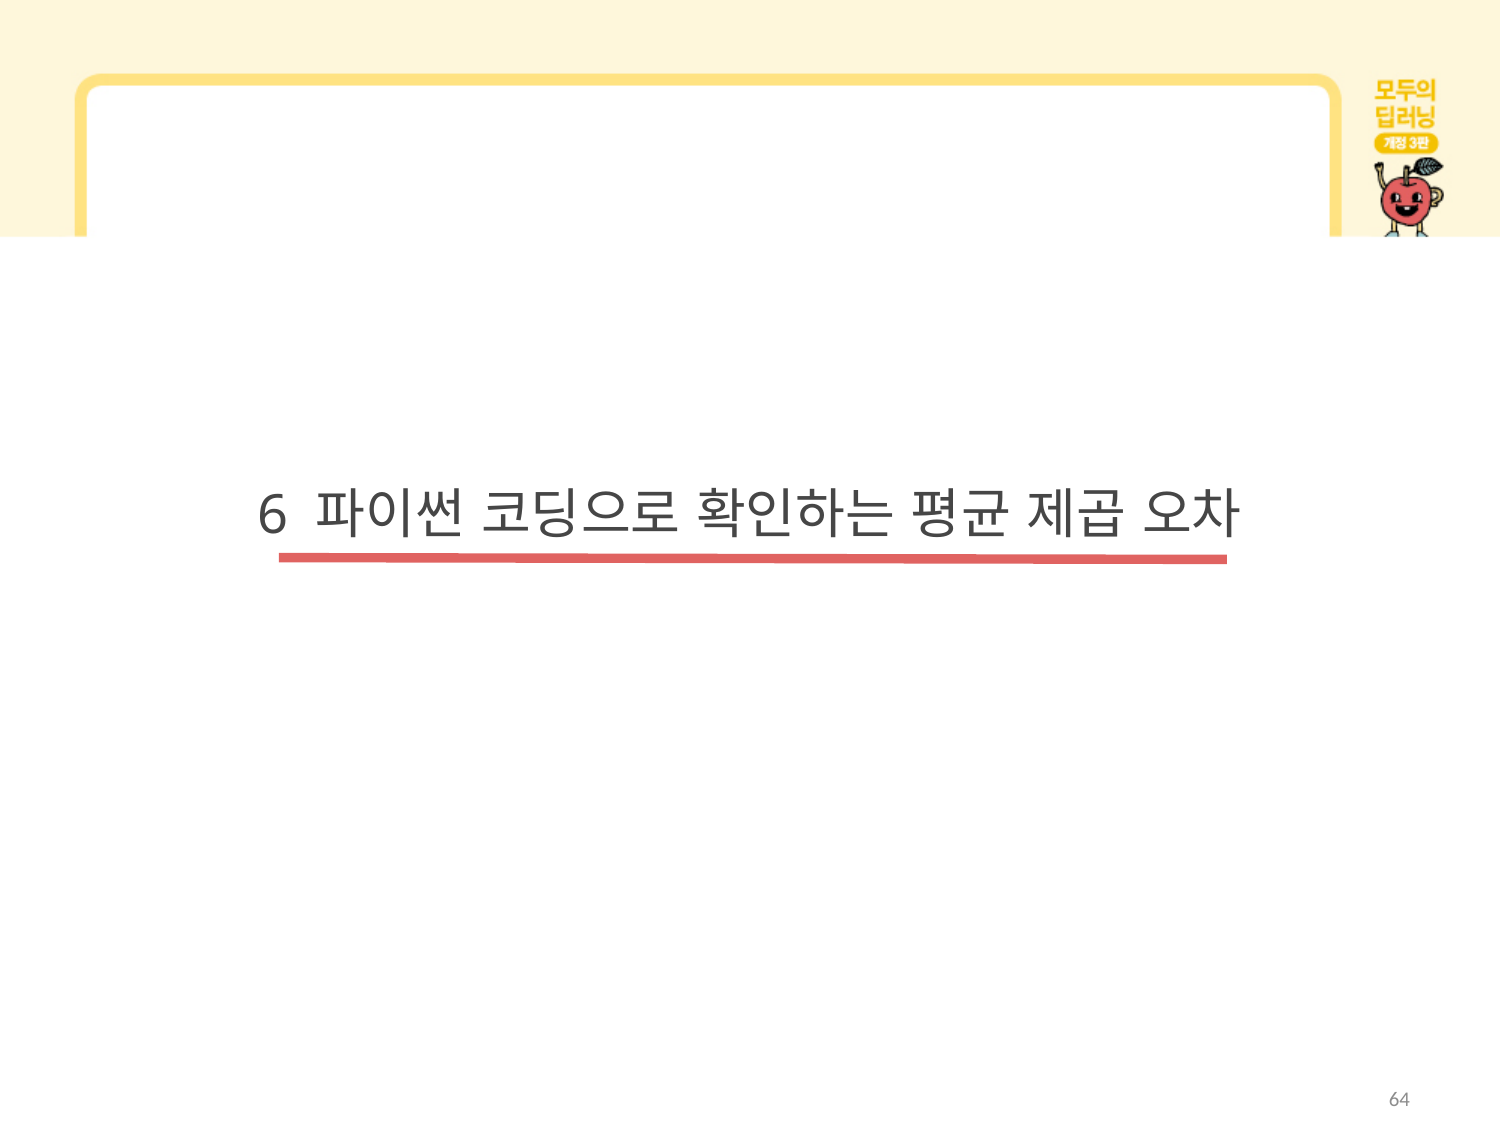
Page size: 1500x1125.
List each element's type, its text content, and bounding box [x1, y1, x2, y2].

picture [0, 0, 1500, 1125]
title 6 파이썬 코딩으로 확인하는 평균 제곱 오차 [87, 420, 1413, 553]
slide_number 64 [1074, 1074, 1425, 1123]
